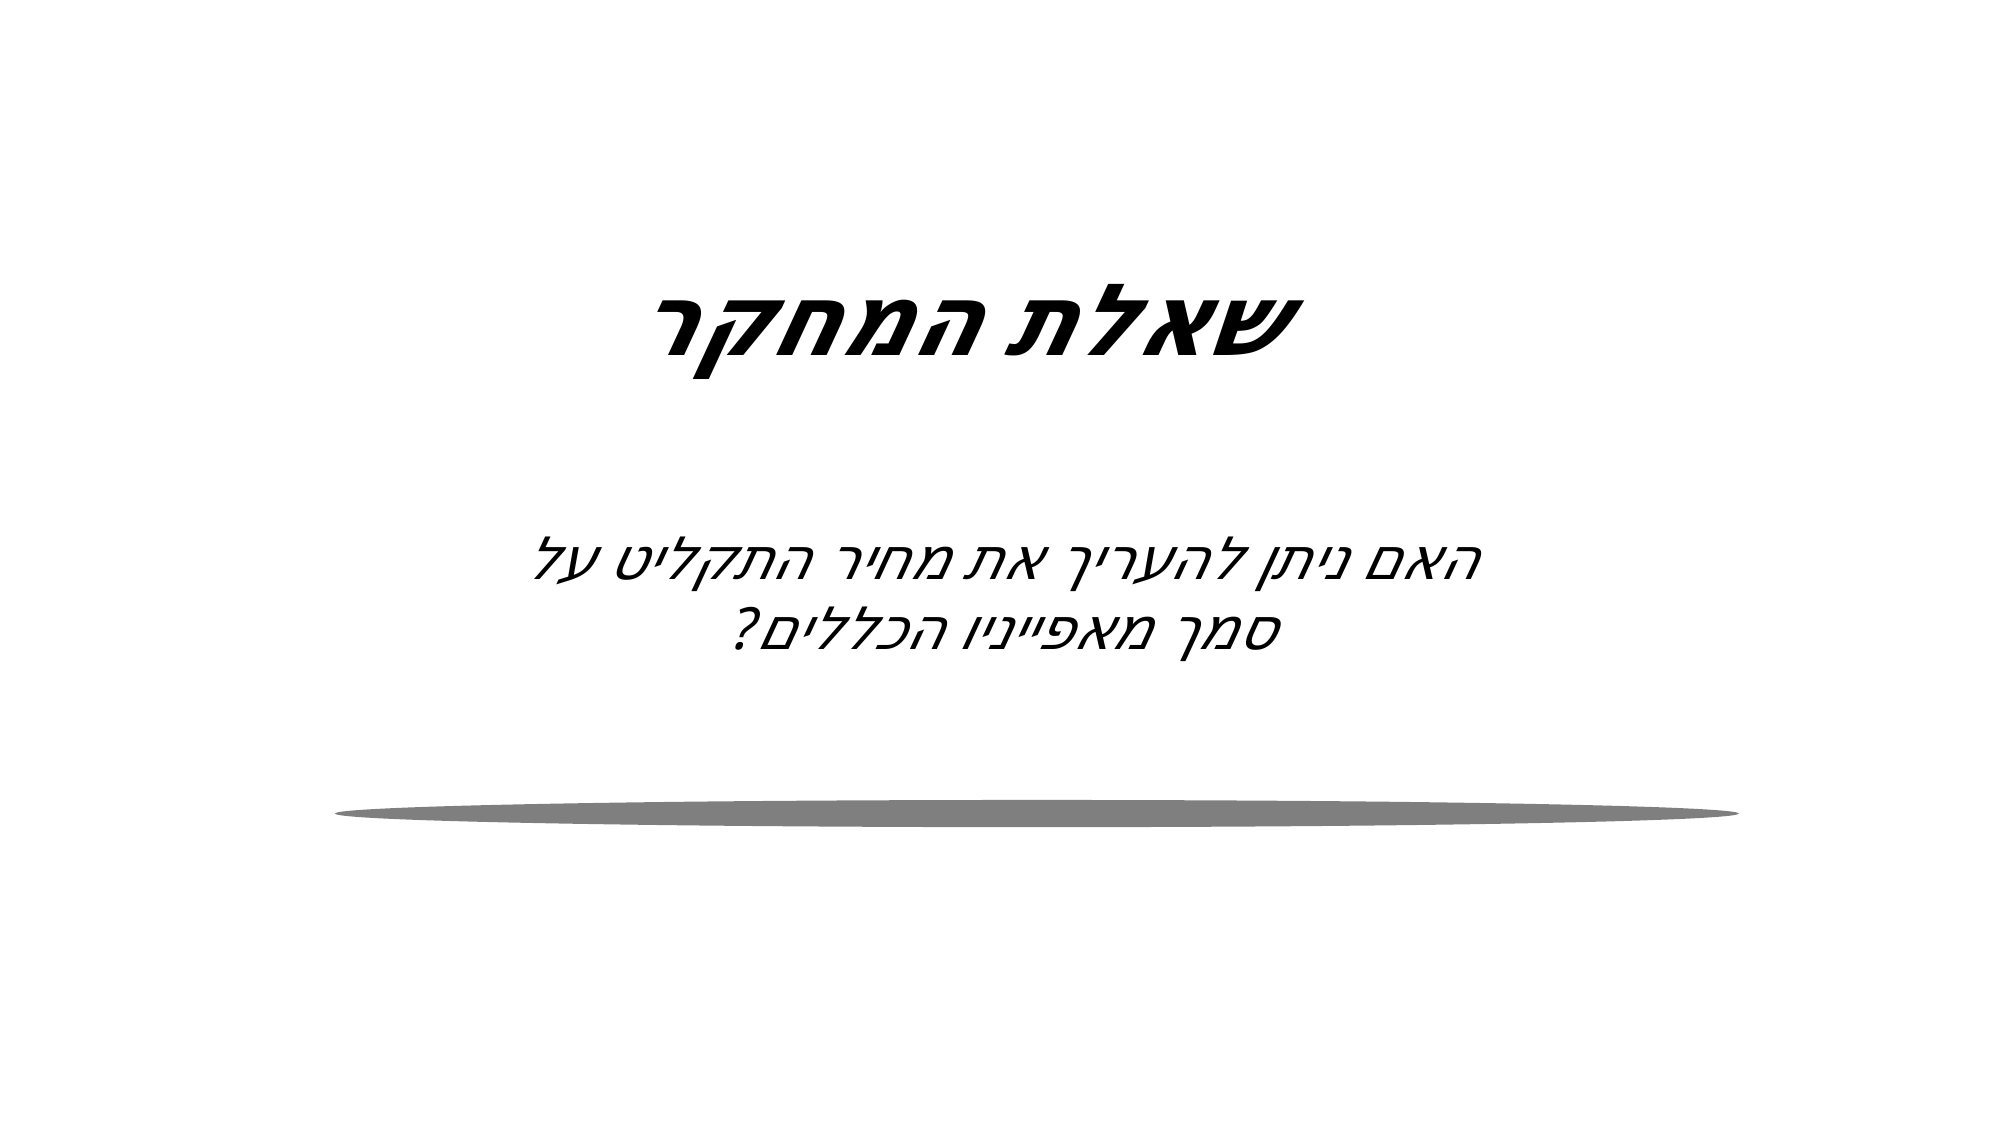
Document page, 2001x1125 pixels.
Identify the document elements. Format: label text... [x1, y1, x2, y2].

text_box האם ניתן להעריך את מחיר התקליט על סמך מאפייניו הכללים? [499, 514, 1501, 669]
text_box שאלת המחקר [262, 248, 1295, 384]
text_box [334, 799, 1739, 828]
